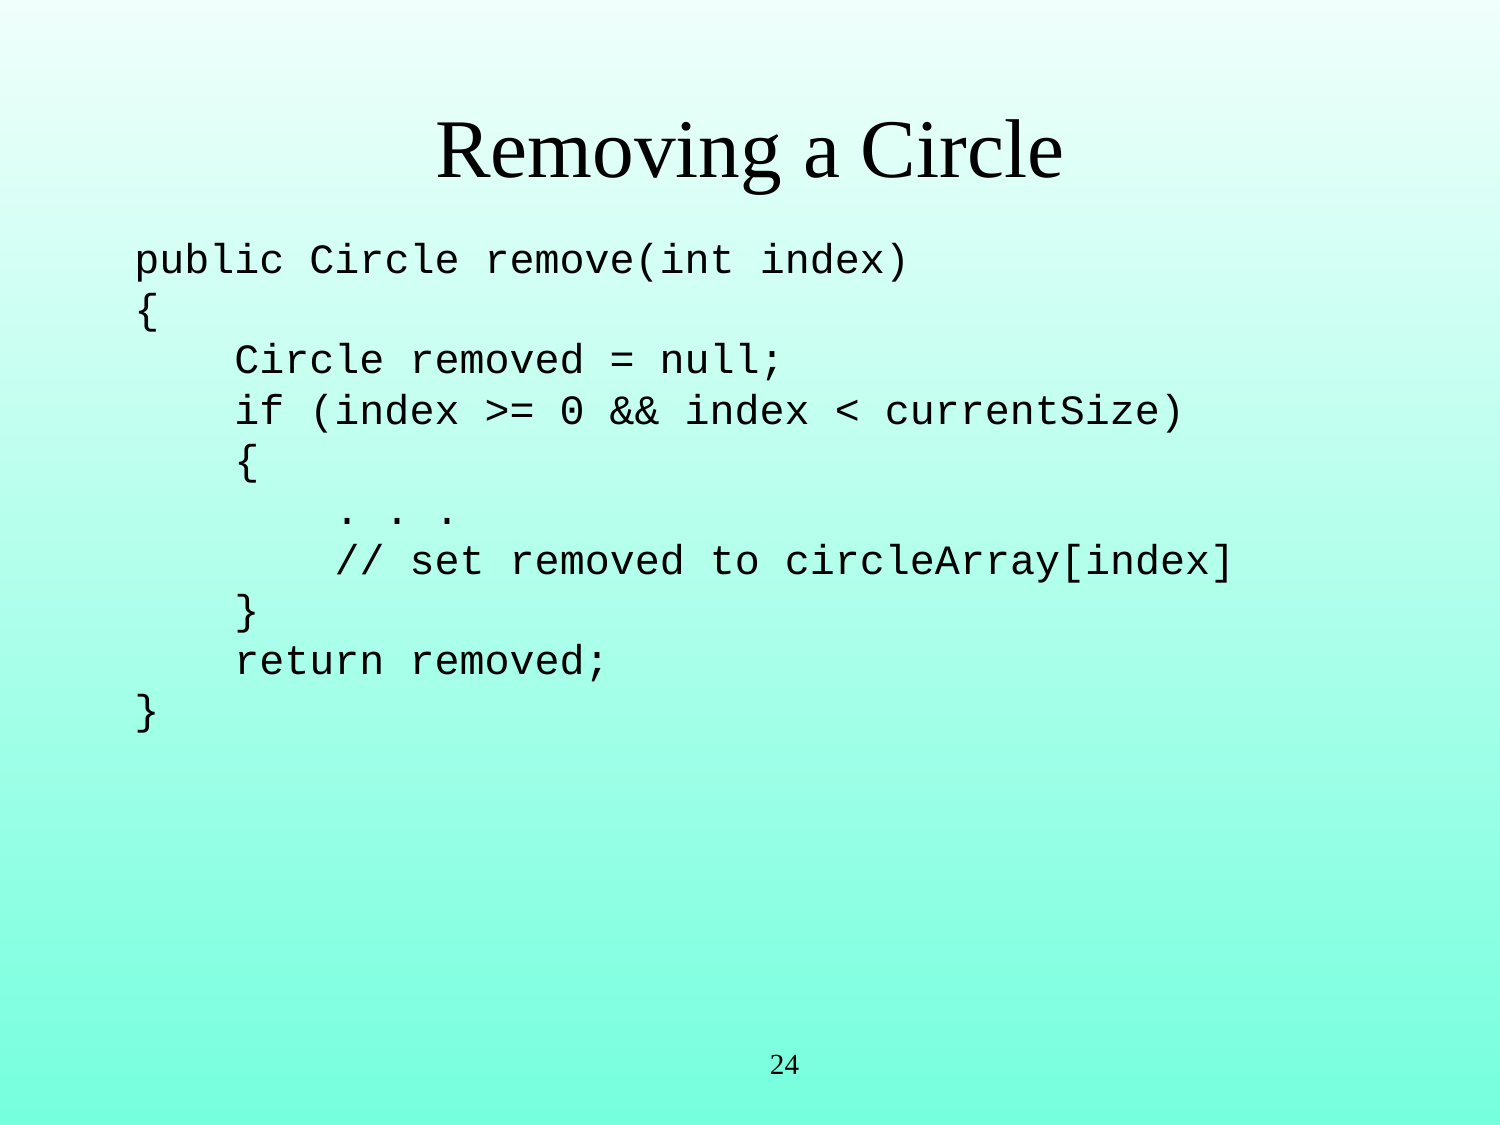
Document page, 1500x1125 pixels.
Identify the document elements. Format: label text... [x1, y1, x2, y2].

title Removing a Circle [112, 50, 1388, 238]
slide_number 24 [718, 1037, 815, 1098]
text_box public Circle remove(int index) { Circle removed = null; if (index >= 0 && index < currentSize) { . . . // set removed to circleArray[index] } return removed; } [119, 224, 1425, 740]
